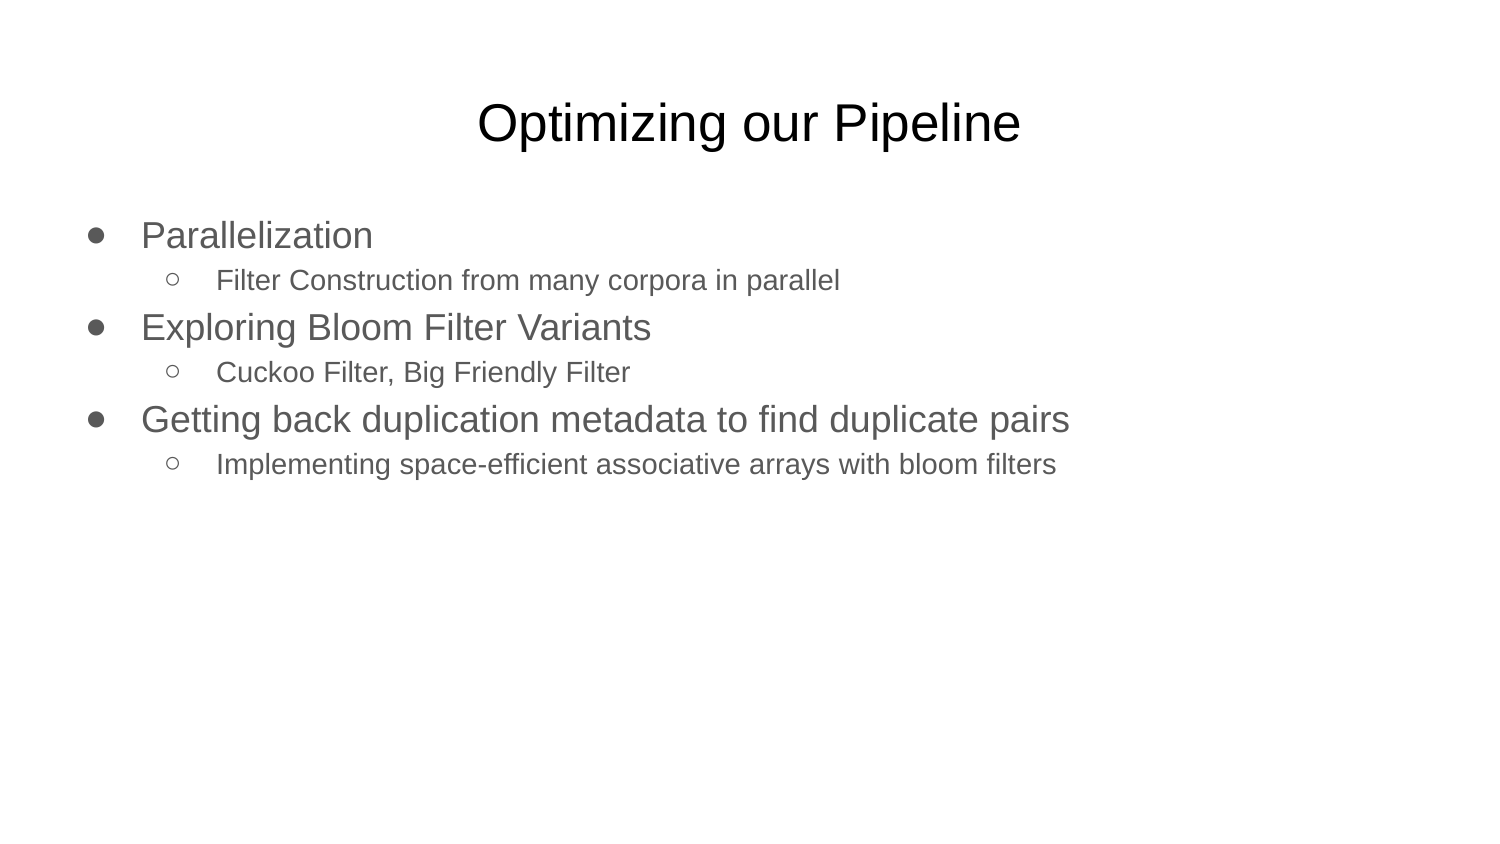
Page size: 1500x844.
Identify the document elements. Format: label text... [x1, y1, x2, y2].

title Optimizing our Pipeline [51, 72, 1449, 167]
list Parallelization Filter Construction from many corpora in parallel Exploring Bloom Filter Variants Cuckoo Filter, Big Friendly Filter Getting back duplication metadata to find duplicate pairs Implementing space-efficient associative arrays with bloom filters [51, 189, 1449, 750]
